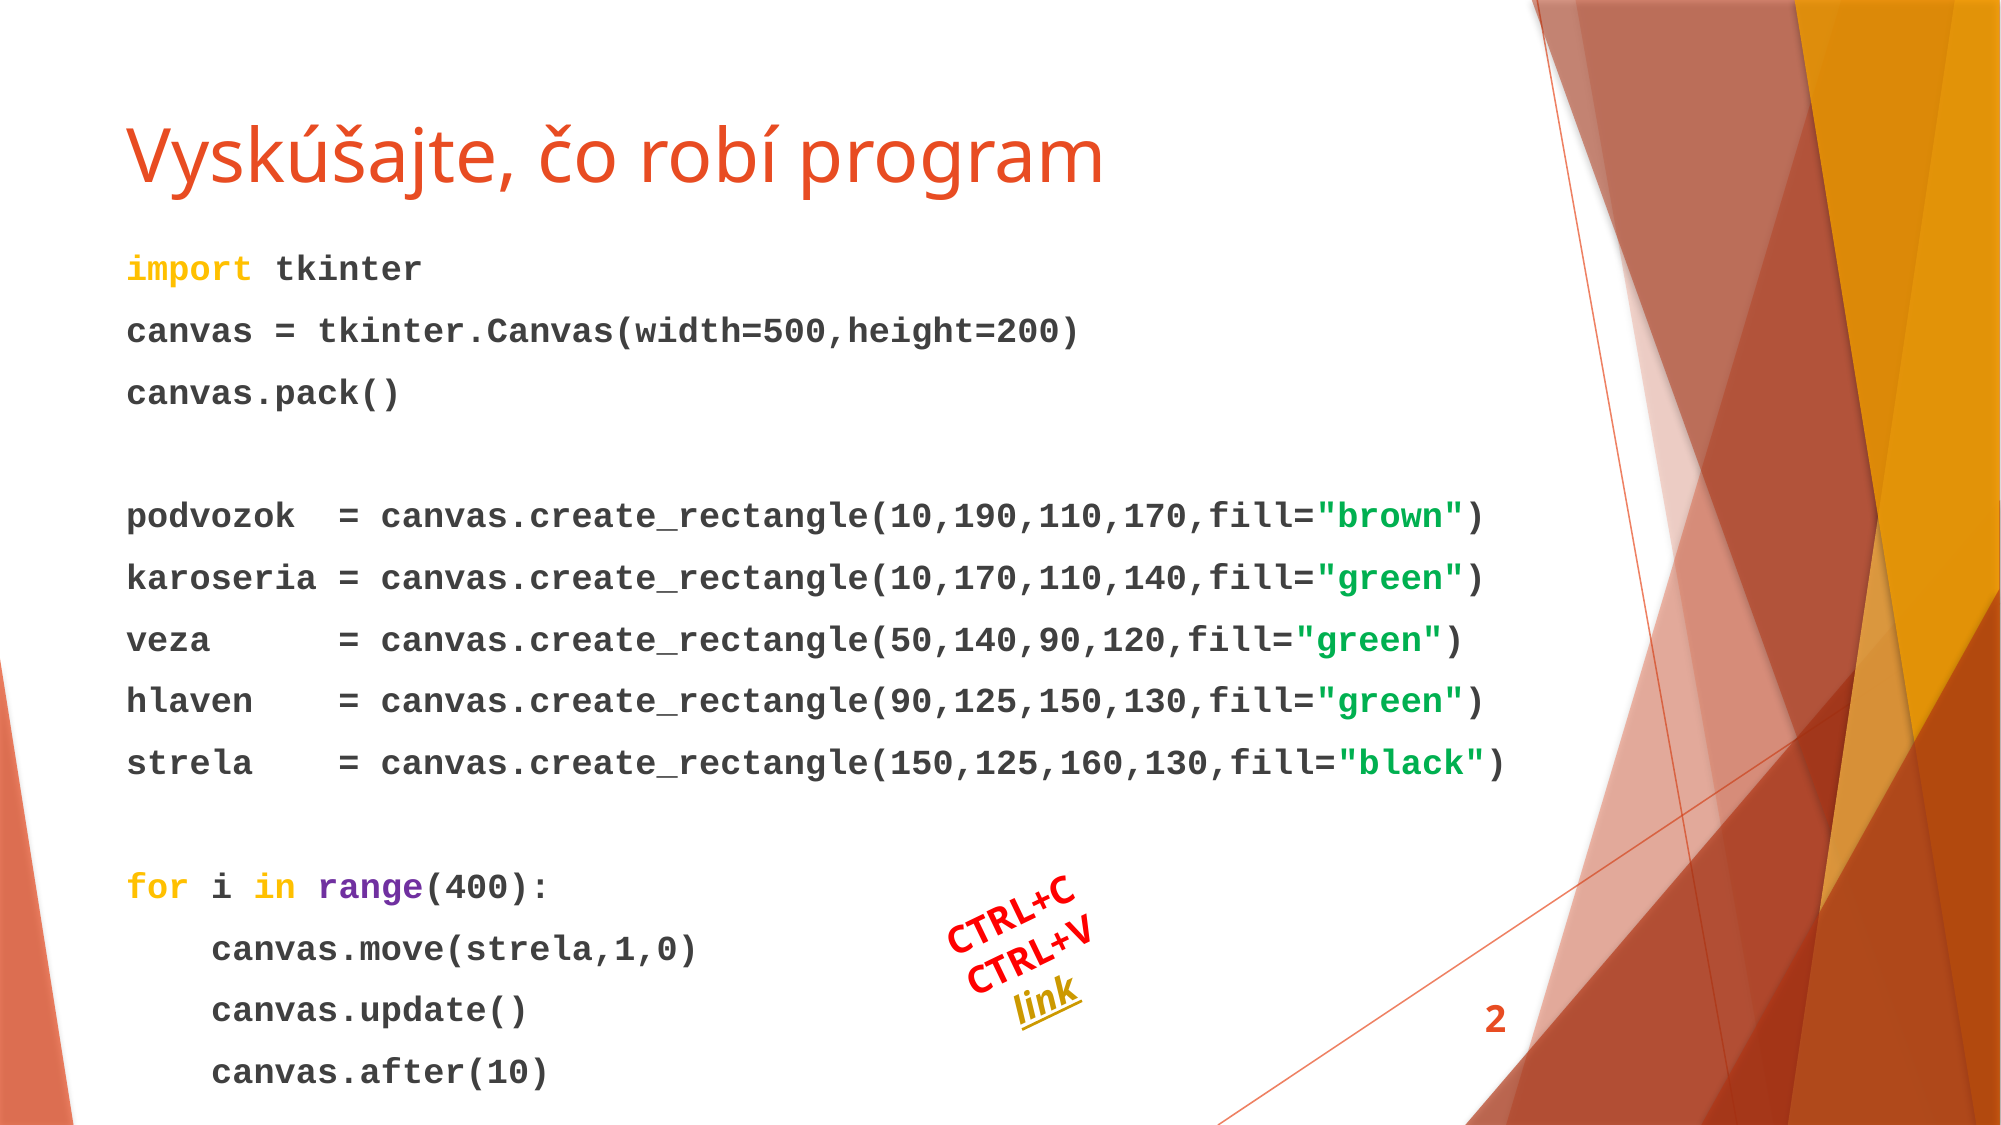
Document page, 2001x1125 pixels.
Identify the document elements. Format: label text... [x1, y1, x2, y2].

text_box CTRL+C CTRL+V link [922, 833, 1176, 1064]
slide_number 2 [1409, 991, 1522, 1051]
list import tkinter canvas = tkinter.Canvas(width=500,height=200) canvas.pack() podvozok = canvas.create_rectangle(10,190,110,170,fill="brown") karoseria = canvas.create_rectangle(10,170,110,140,fill="green") veza = canvas.create_rectangle(50,140,90,120,fill="green") hlaven = canvas.create_rectangle(90,125,150,130,fill="green") strela = canvas.create_rectangle(150,125,160,130,fill="black") for i in range(400): canvas.move(strela,1,0) canvas.update() canvas.after(10) [111, 237, 1594, 1105]
title Vyskúšajte, čo robí program [111, 99, 1522, 237]
